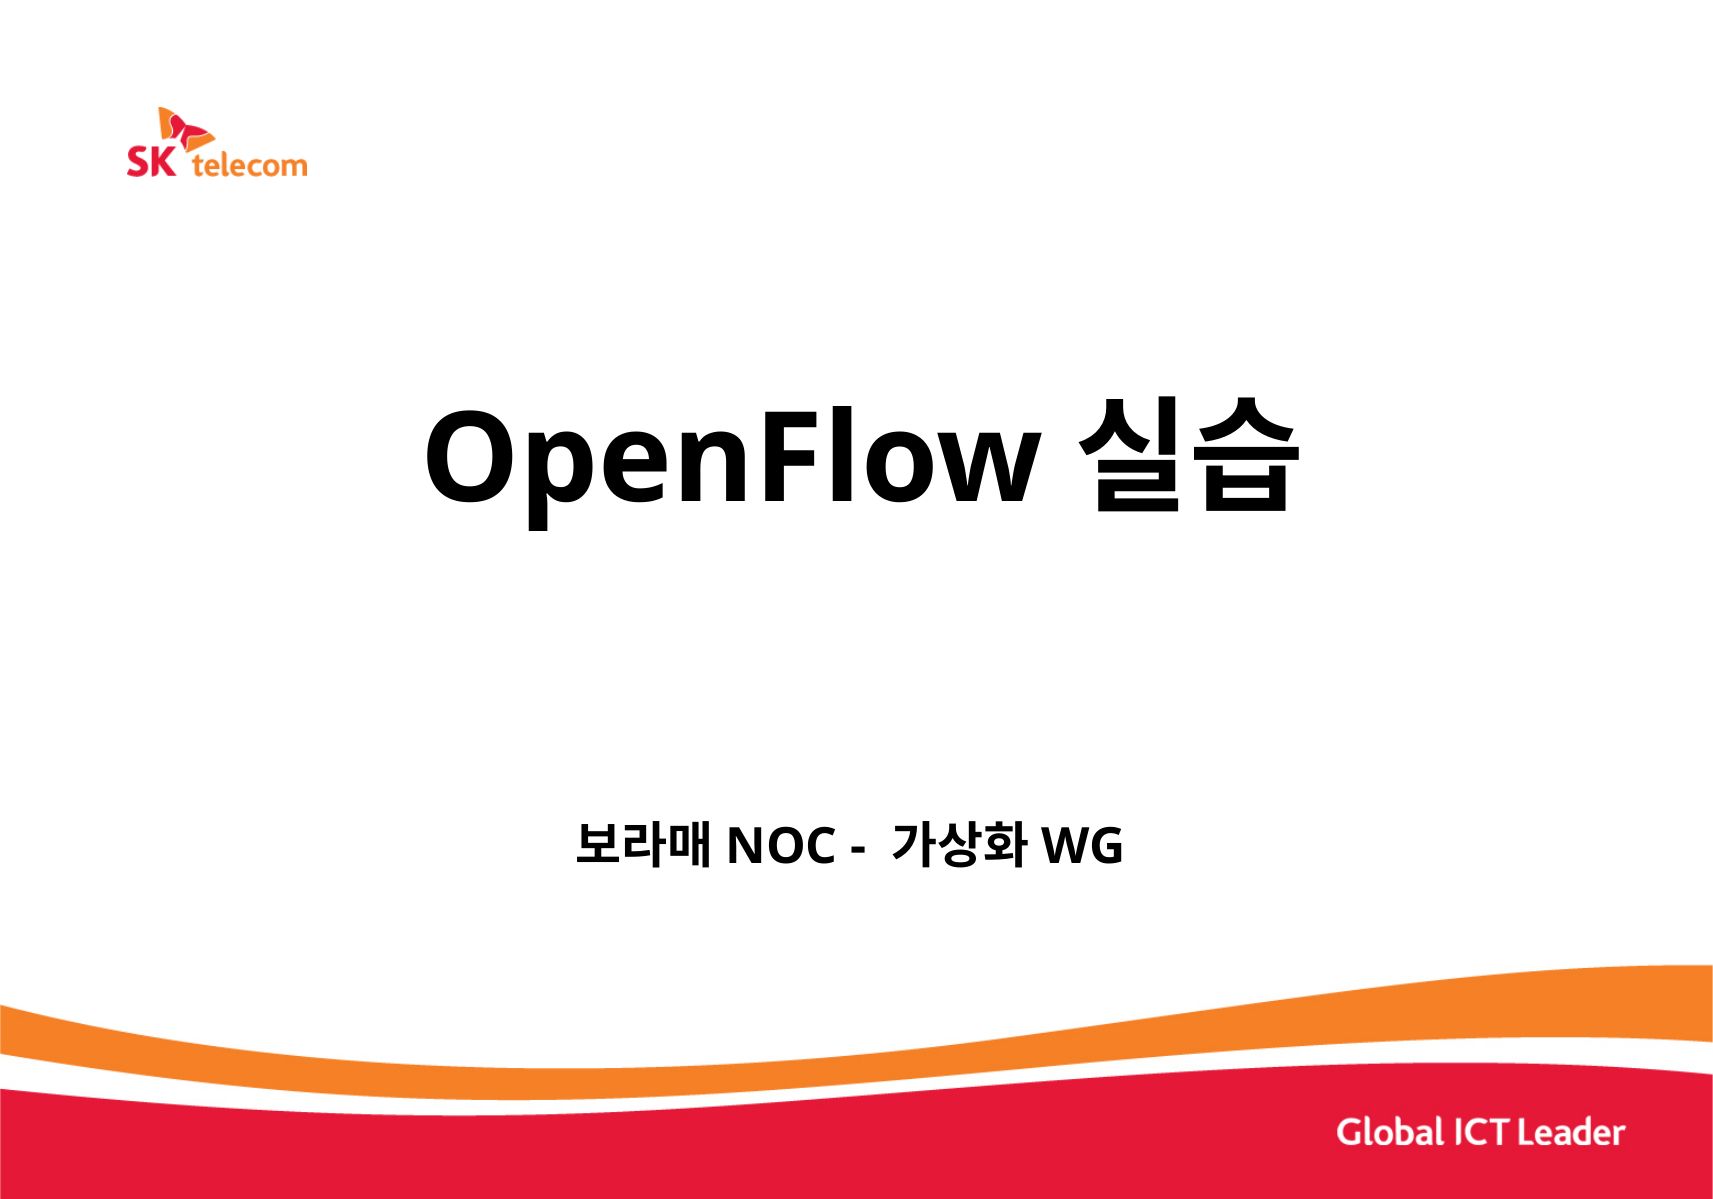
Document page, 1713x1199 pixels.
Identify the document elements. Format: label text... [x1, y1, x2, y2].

picture [0, 0, 1713, 1199]
title OpenFlow실습 [111, 368, 1613, 565]
subtitle 보라매NOC - 가상화WG [549, 805, 1152, 901]
